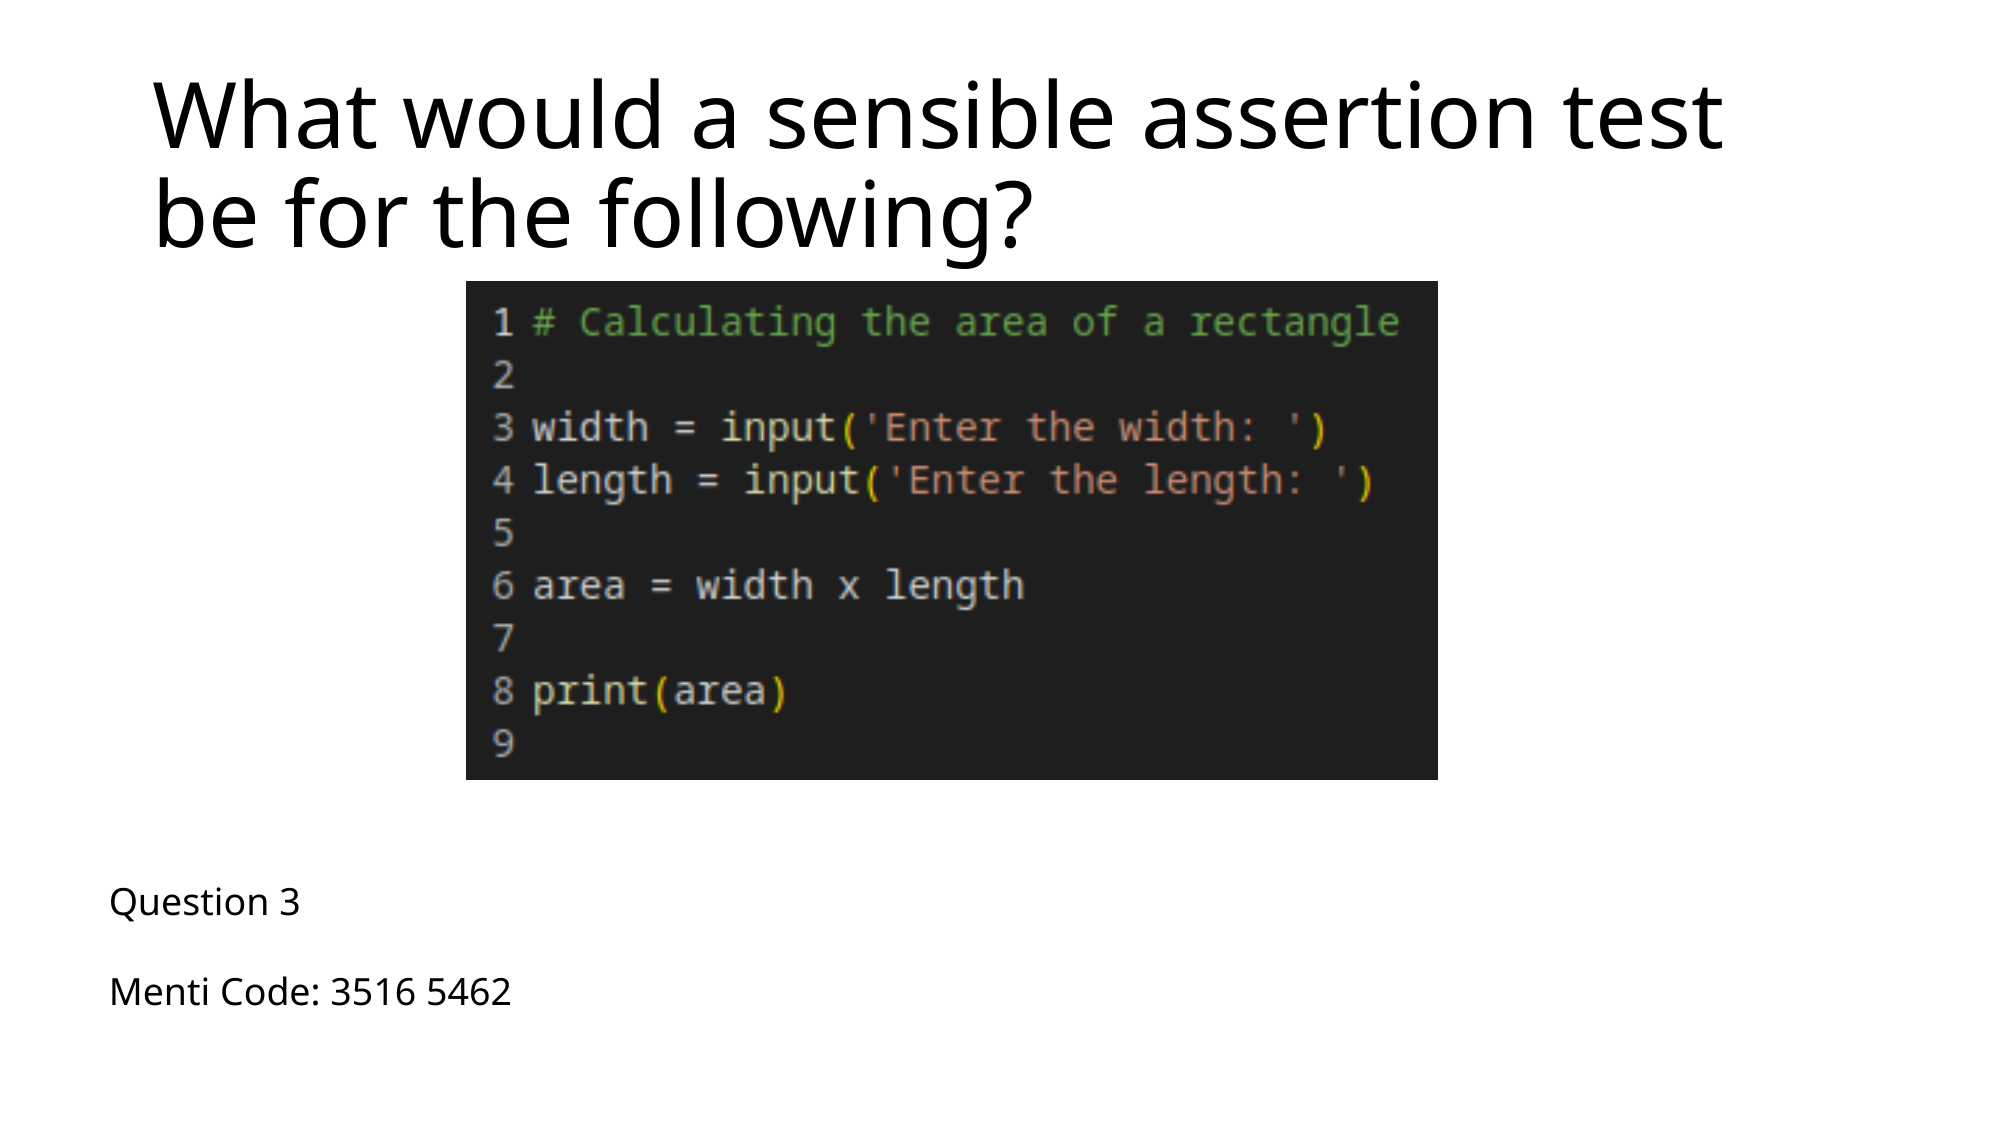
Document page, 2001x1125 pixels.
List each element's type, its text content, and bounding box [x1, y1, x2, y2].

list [466, 280, 1438, 781]
title What would a sensible assertion test be for the following? [137, 59, 1863, 278]
text_box Question 3 Menti Code: 3516 5462 [93, 870, 1093, 1021]
